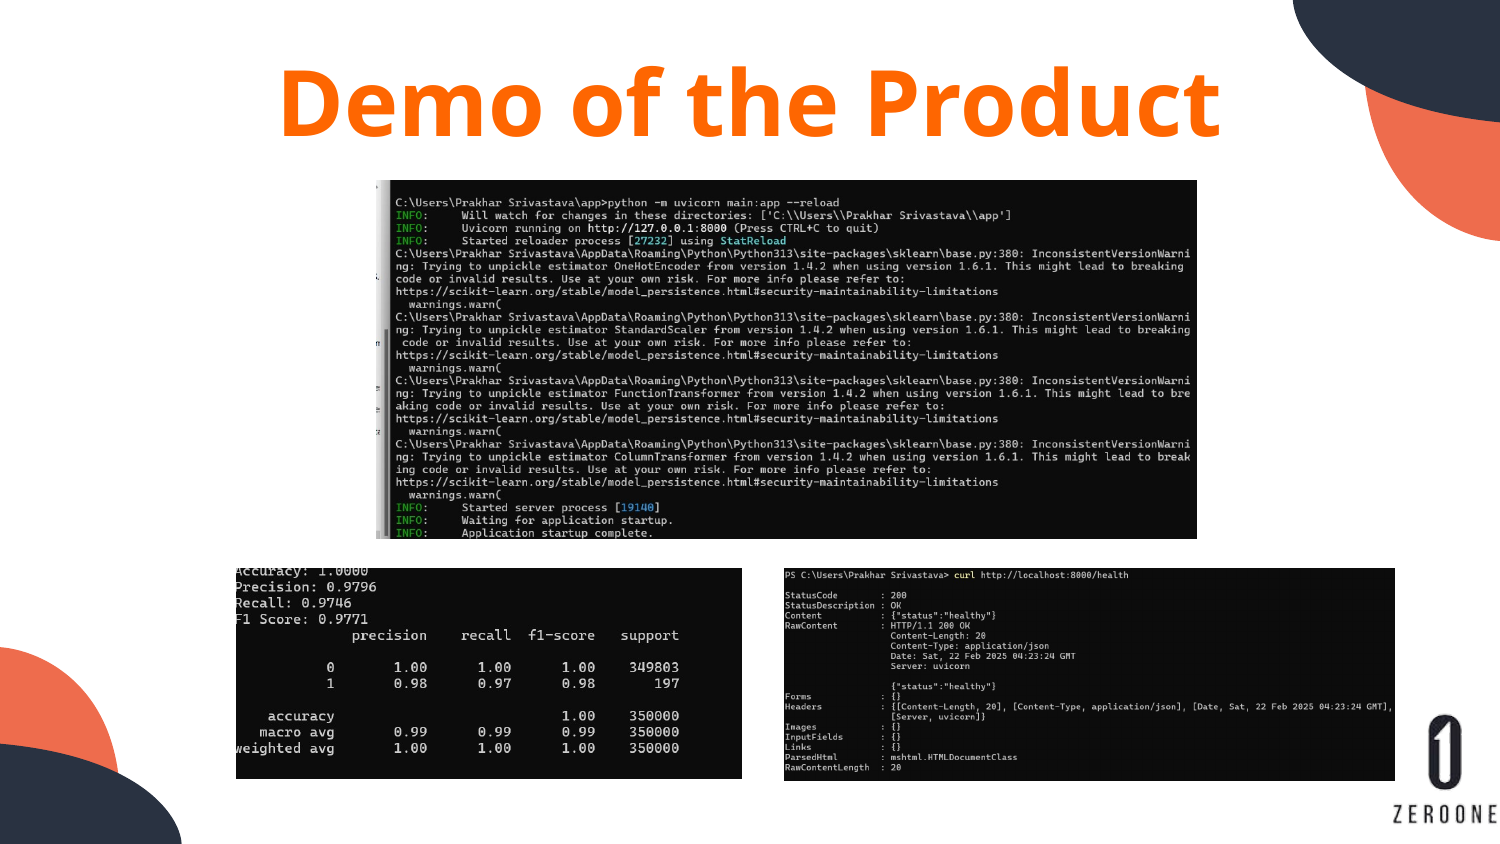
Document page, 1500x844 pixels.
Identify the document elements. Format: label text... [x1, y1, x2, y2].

picture [784, 567, 1500, 844]
picture [236, 567, 742, 779]
picture [375, 179, 1197, 539]
title Demo of the Product [222, 34, 1278, 163]
